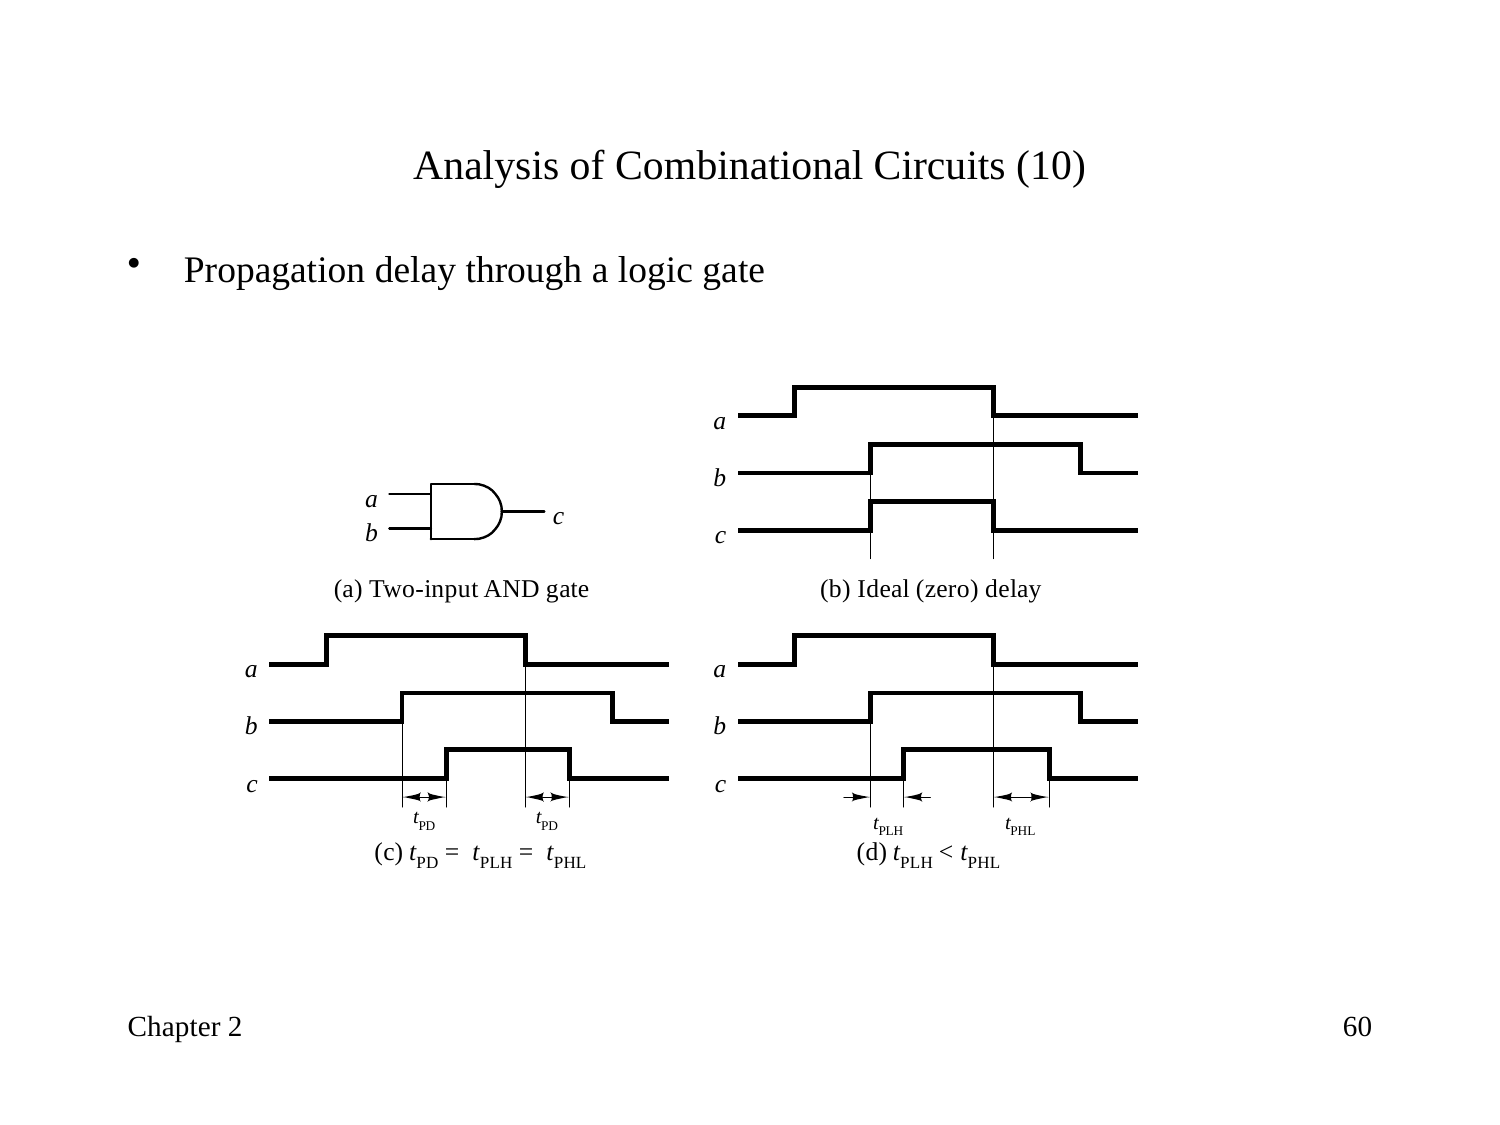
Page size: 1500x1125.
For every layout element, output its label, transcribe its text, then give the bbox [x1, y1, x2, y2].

list Propagation delay through a logic gate [112, 237, 1388, 988]
slide_number 60 [1074, 988, 1388, 1063]
title Analysis of Combinational Circuits (10) [112, 99, 1388, 226]
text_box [237, 374, 1151, 880]
footer Chapter 2 [112, 988, 588, 1063]
